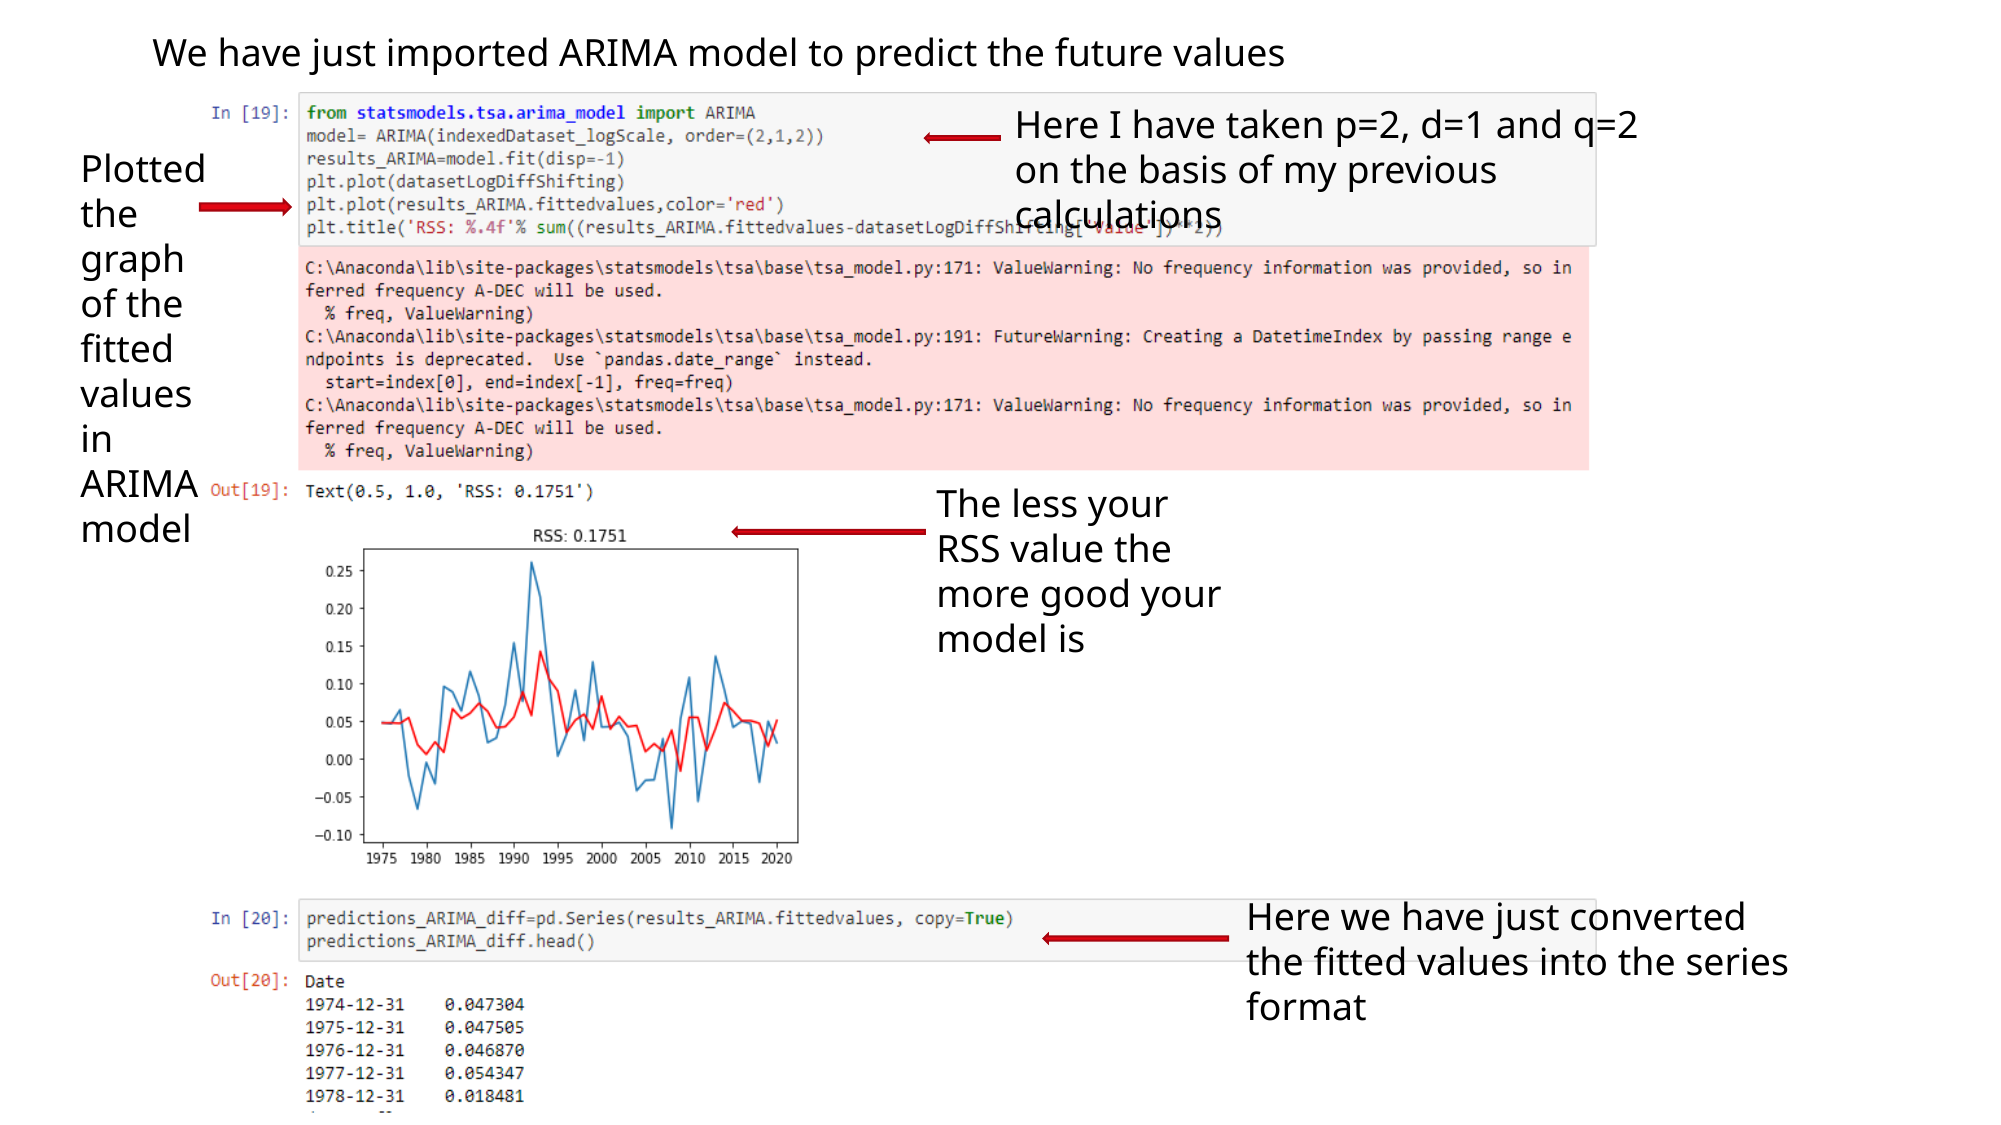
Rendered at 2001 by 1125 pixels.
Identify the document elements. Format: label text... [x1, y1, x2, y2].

title We have just imported ARIMA model to predict the future values [137, 0, 1863, 108]
text_box Here I have taken p=2, d=1 and q=2 on the basis of my previous calculations [1619, 93, 1710, 244]
text_box Here we have just converted the fitted values into the series format [1619, 885, 1827, 1036]
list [199, 92, 1619, 1125]
text_box Plotted the graph of the fitted values in ARIMA model [65, 138, 199, 558]
